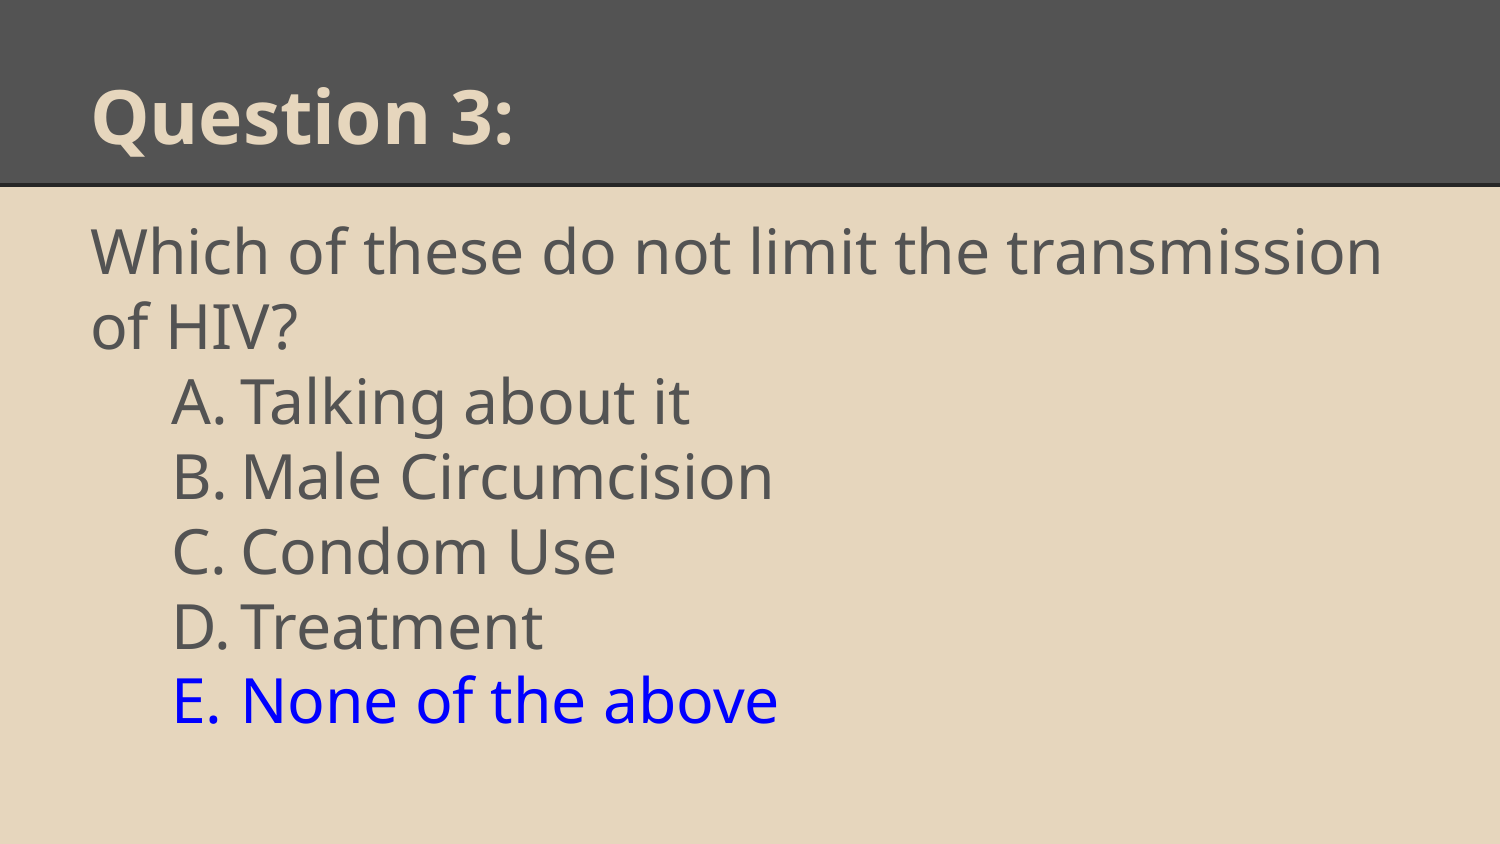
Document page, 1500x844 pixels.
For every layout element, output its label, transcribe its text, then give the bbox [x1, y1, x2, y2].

title Question 3: [75, 33, 1425, 175]
list Which of these do not limit the transmission of HIV? Talking about it Male Circumcision Condom Use Treatment None of the above [75, 196, 1425, 808]
